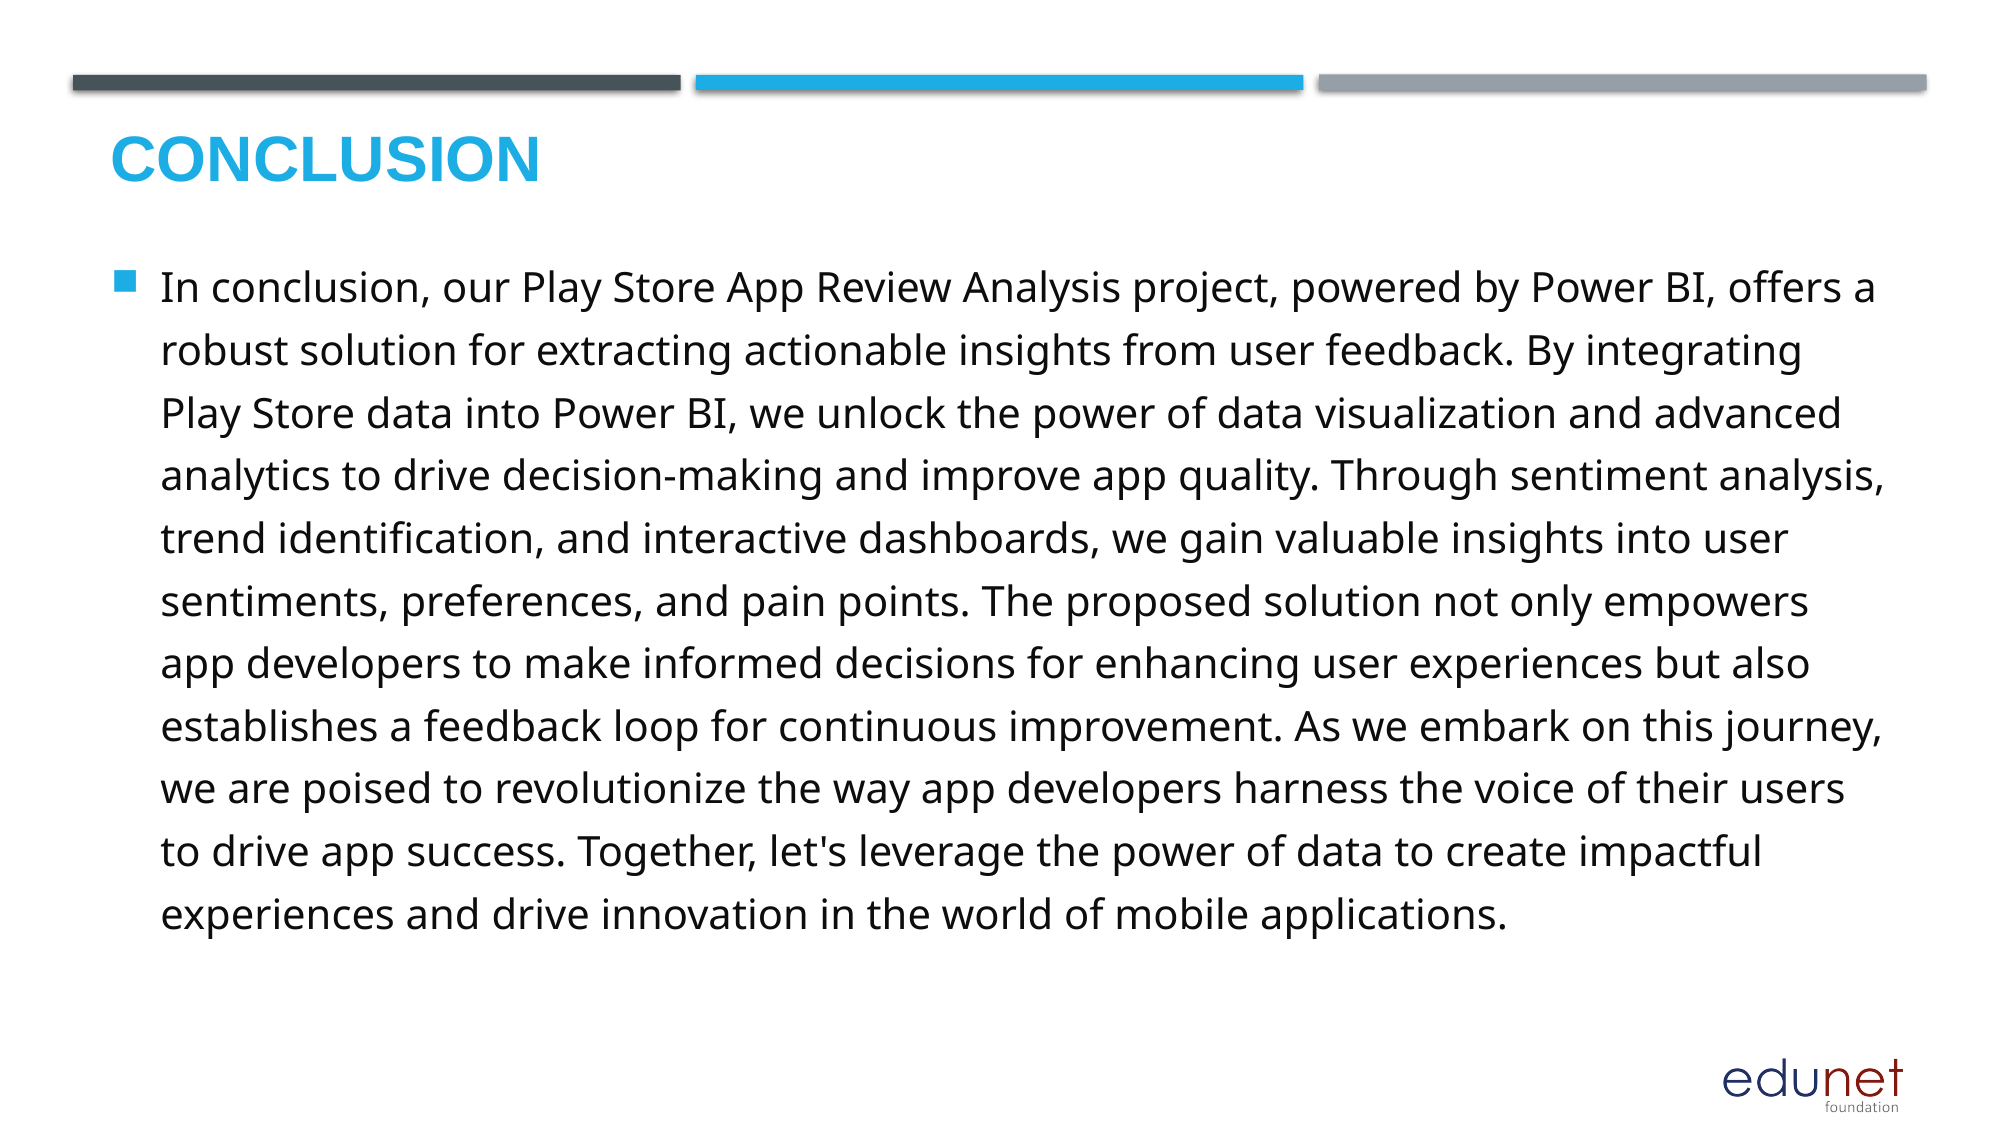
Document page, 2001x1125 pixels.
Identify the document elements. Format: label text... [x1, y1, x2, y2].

title Conclusion [95, 115, 1905, 203]
list In conclusion, our Play Store App Review Analysis project, powered by Power BI, offers a robust solution for extracting actionable insights from user feedback. By integrating Play Store data into Power BI, we unlock the power of data visualization and advanced analytics to drive decision-making and improve app quality. Through sentiment analysis, trend identification, and interactive dashboards, we gain valuable insights into user sentiments, preferences, and pain points. The proposed solution not only empowers app developers to make informed decisions for enhancing user experiences but also establishes a feedback loop for continuous improvement. As we embark on this journey, we are poised to revolutionize the way app developers harness the voice of their users to drive app success. Together, let's leverage the power of data to create impactful experiences and drive innovation in the world of mobile applications. [95, 213, 1905, 981]
picture [1719, 1056, 1905, 1116]
